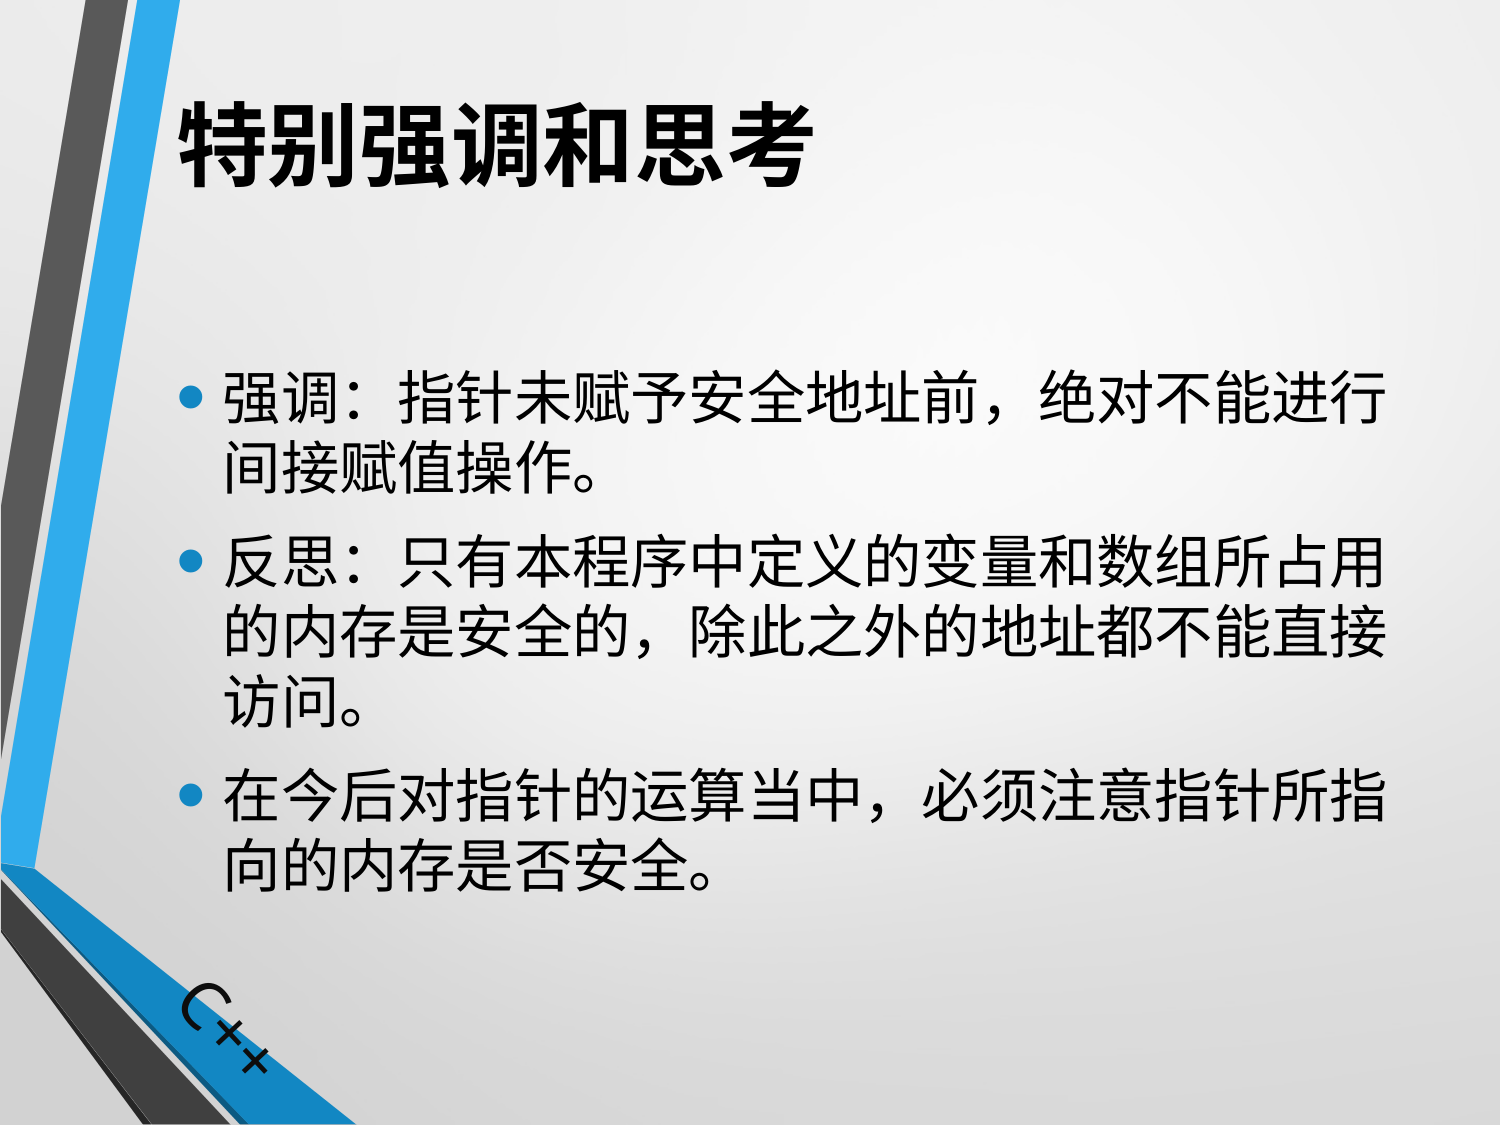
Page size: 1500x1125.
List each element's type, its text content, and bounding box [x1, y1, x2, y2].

title 特别强调和思考 [161, 43, 1425, 208]
picture [0, 0, 358, 1125]
list 强调：指针未赋予安全地址前，绝对不能进行间接赋值操作。 反思：只有本程序中定义的变量和数组所占用的内存是安全的，除此之外的地址都不能直接访问。 在今后对指针的运算当中，必须注意指针所指向的内存是否安全。 [161, 208, 1425, 1053]
